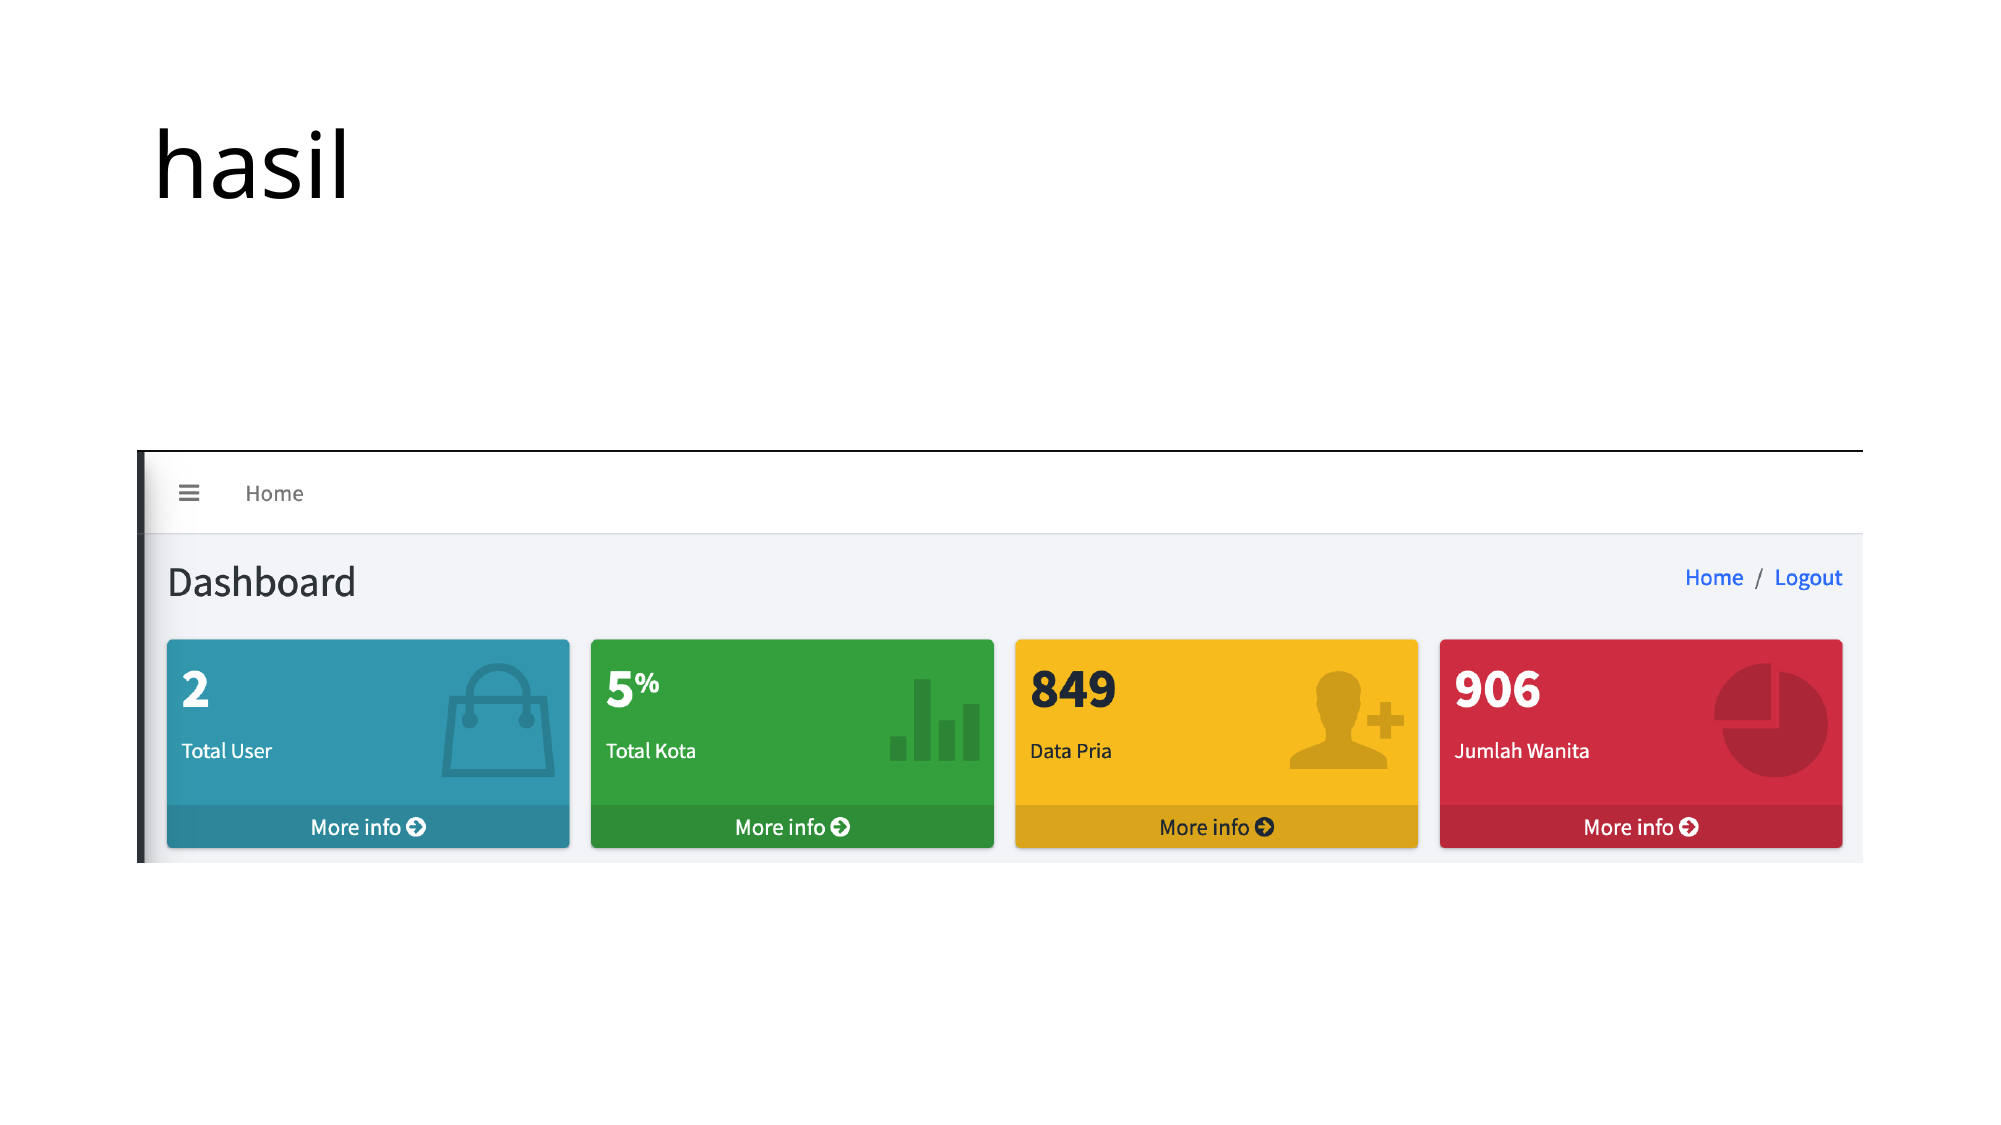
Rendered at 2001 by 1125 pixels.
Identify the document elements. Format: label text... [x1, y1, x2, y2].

title hasil [137, 59, 1863, 278]
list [137, 450, 1863, 863]
